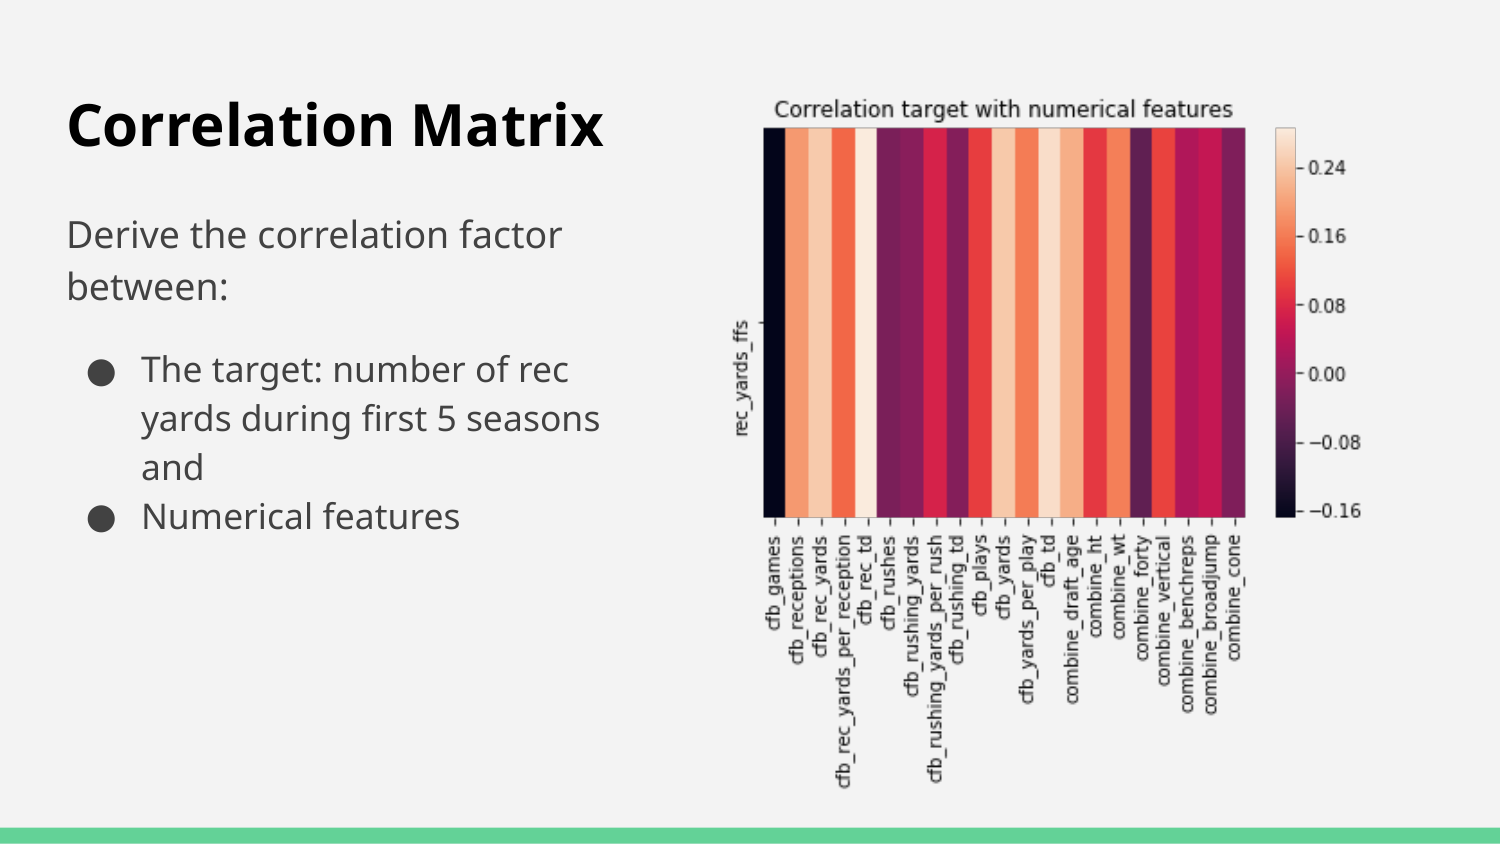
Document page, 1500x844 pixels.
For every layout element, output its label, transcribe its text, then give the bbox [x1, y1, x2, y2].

title Correlation Matrix [51, 72, 1449, 167]
list Derive the correlation factor between: The target: number of rec yards during first 5 seasons and Numerical features [51, 189, 673, 555]
picture [719, 87, 1375, 800]
